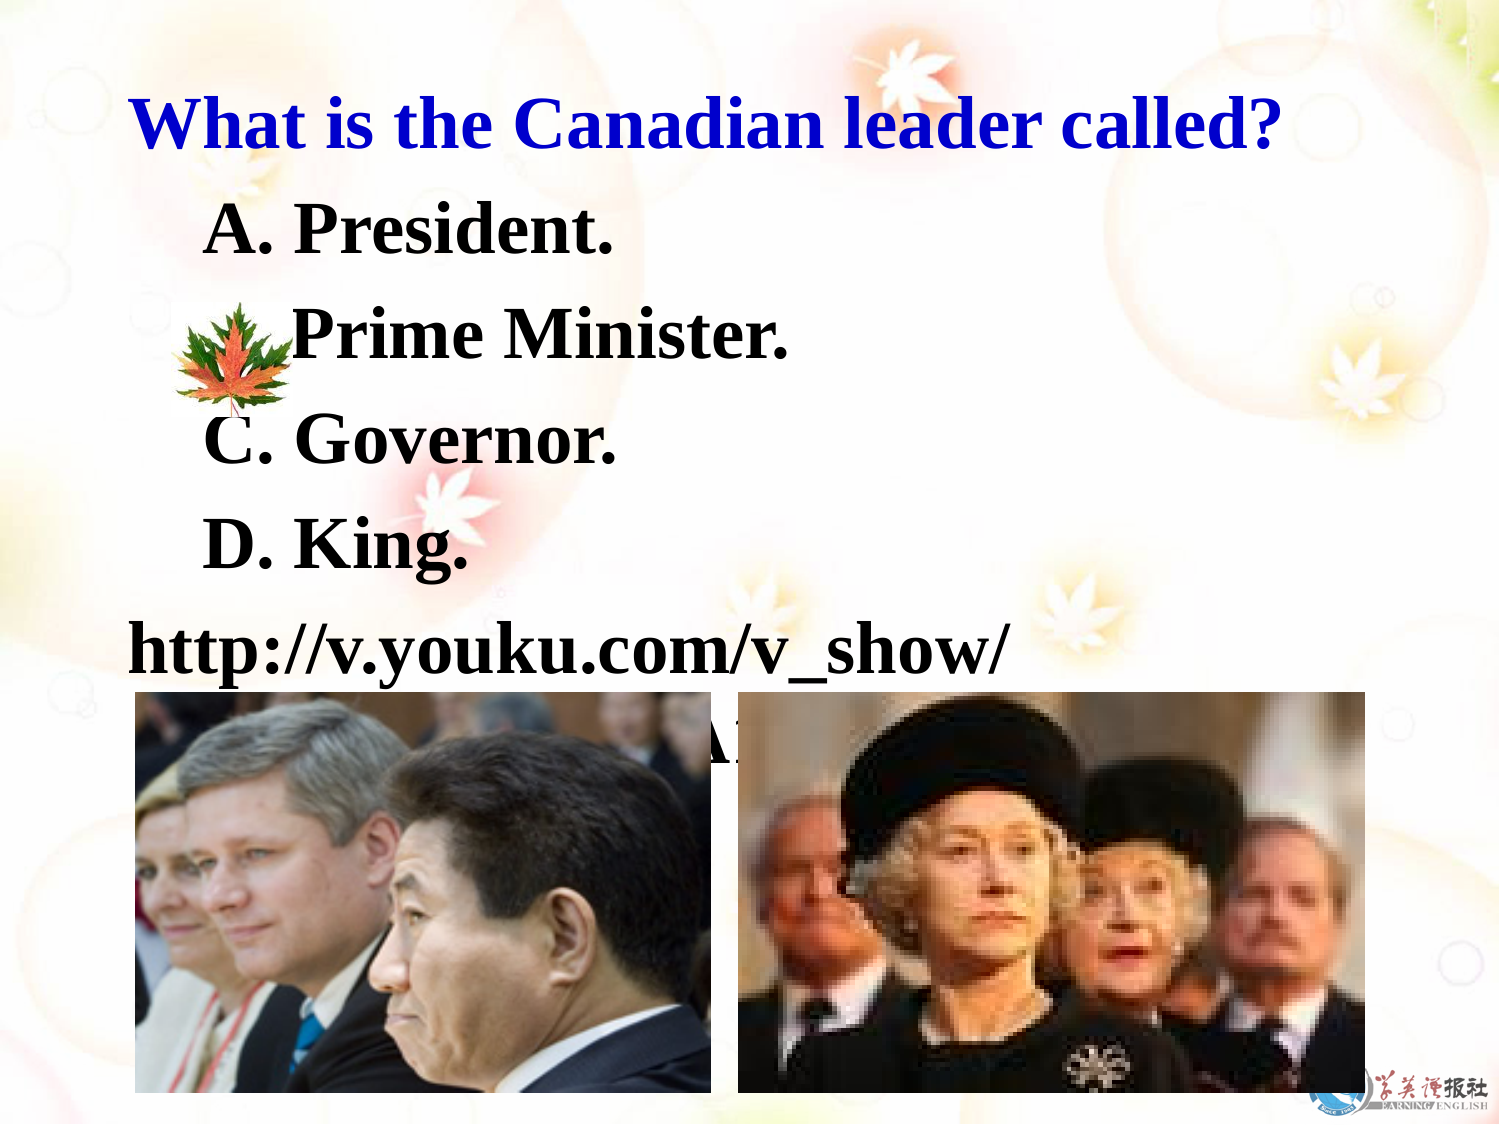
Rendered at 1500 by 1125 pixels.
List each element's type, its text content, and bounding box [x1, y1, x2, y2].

list What is the Canadian leader called? A. President. B. Prime Minister. C. Governor. D. King. http://v.youku.com/v_show/id_XMTUzNzA1MjAwNA==.html [111, 66, 1447, 967]
picture [0, 0, 1500, 1125]
